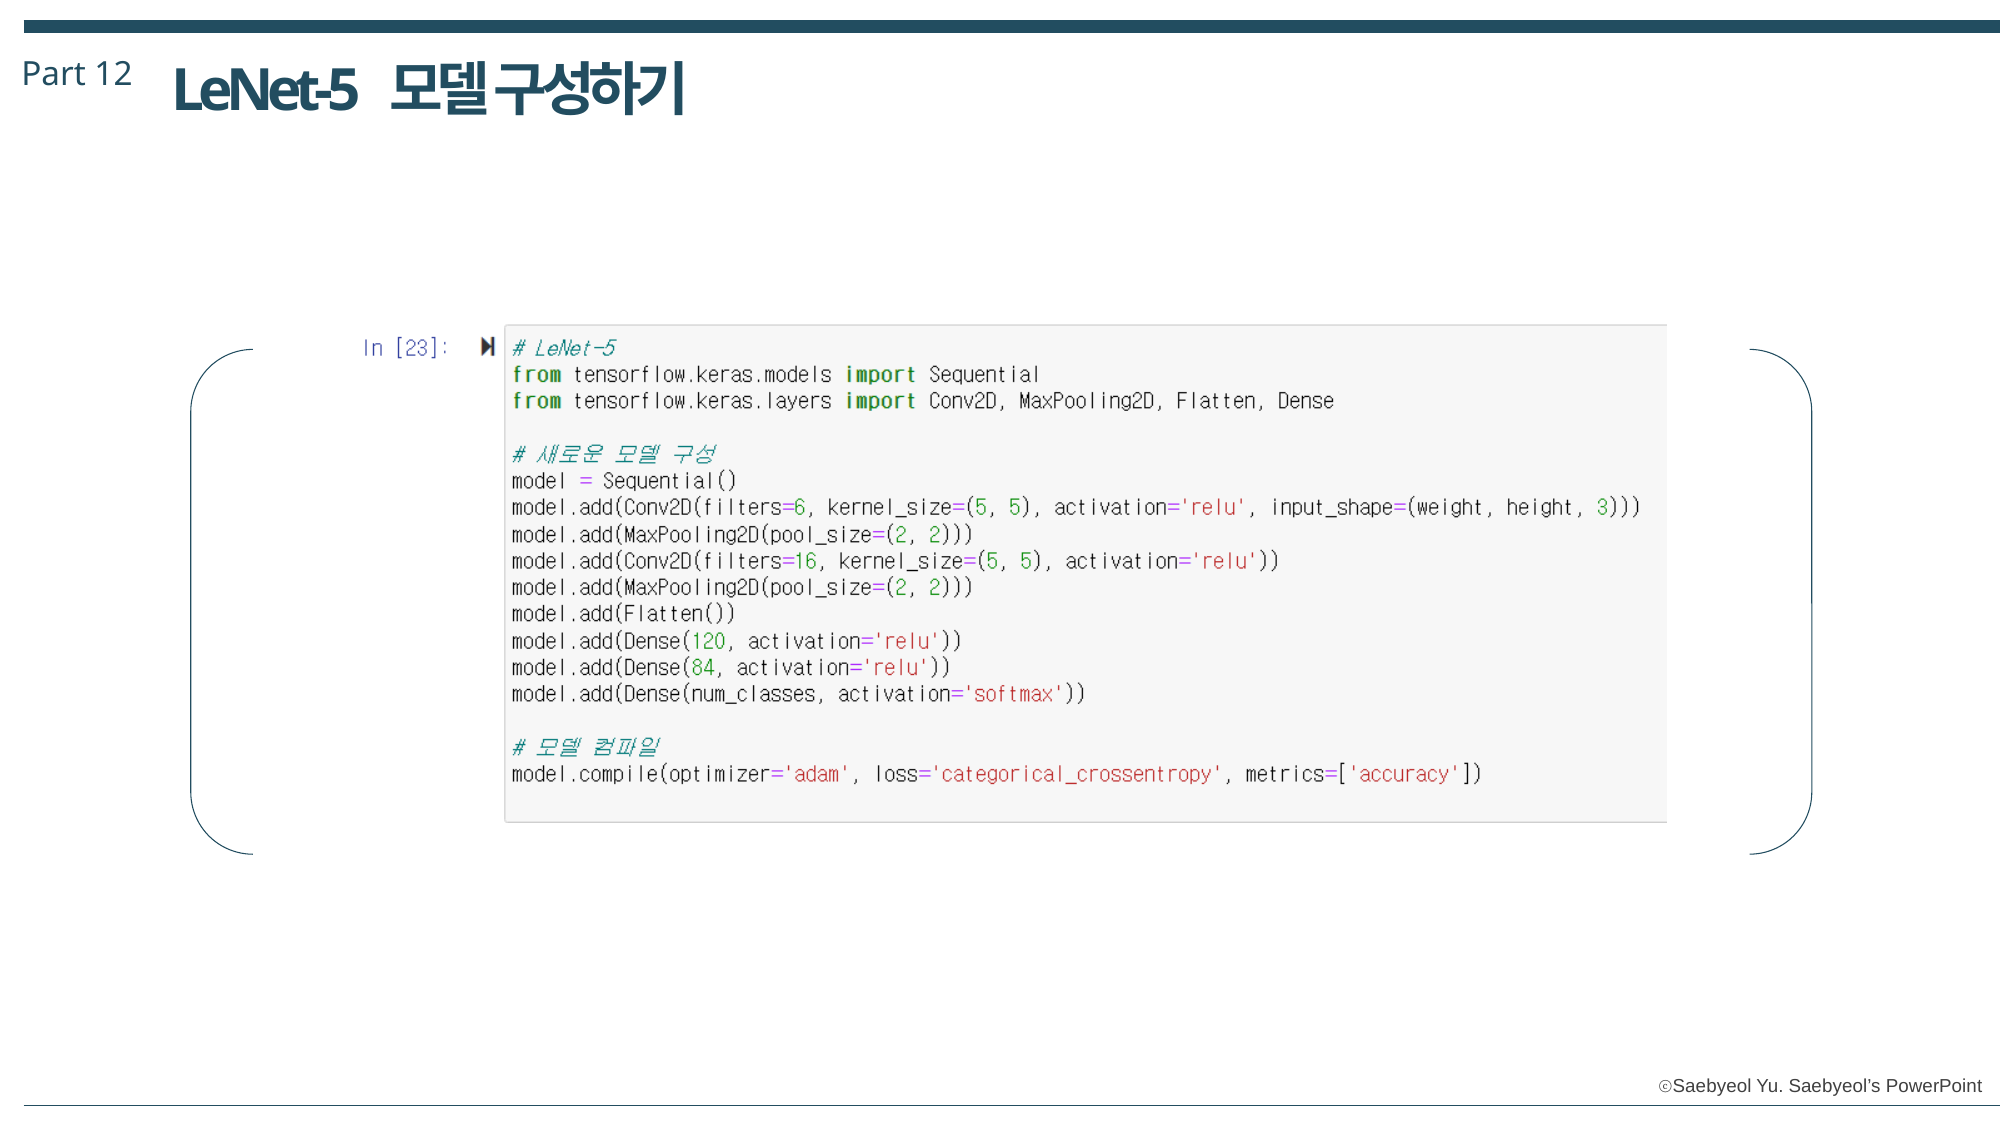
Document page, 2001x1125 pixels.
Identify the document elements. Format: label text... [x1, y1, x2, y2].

text_box [190, 348, 1813, 855]
text_box Part 12 [6, 44, 148, 100]
text_box LeNet-5 모델 구성하기 [156, 44, 734, 130]
picture [333, 302, 1667, 823]
